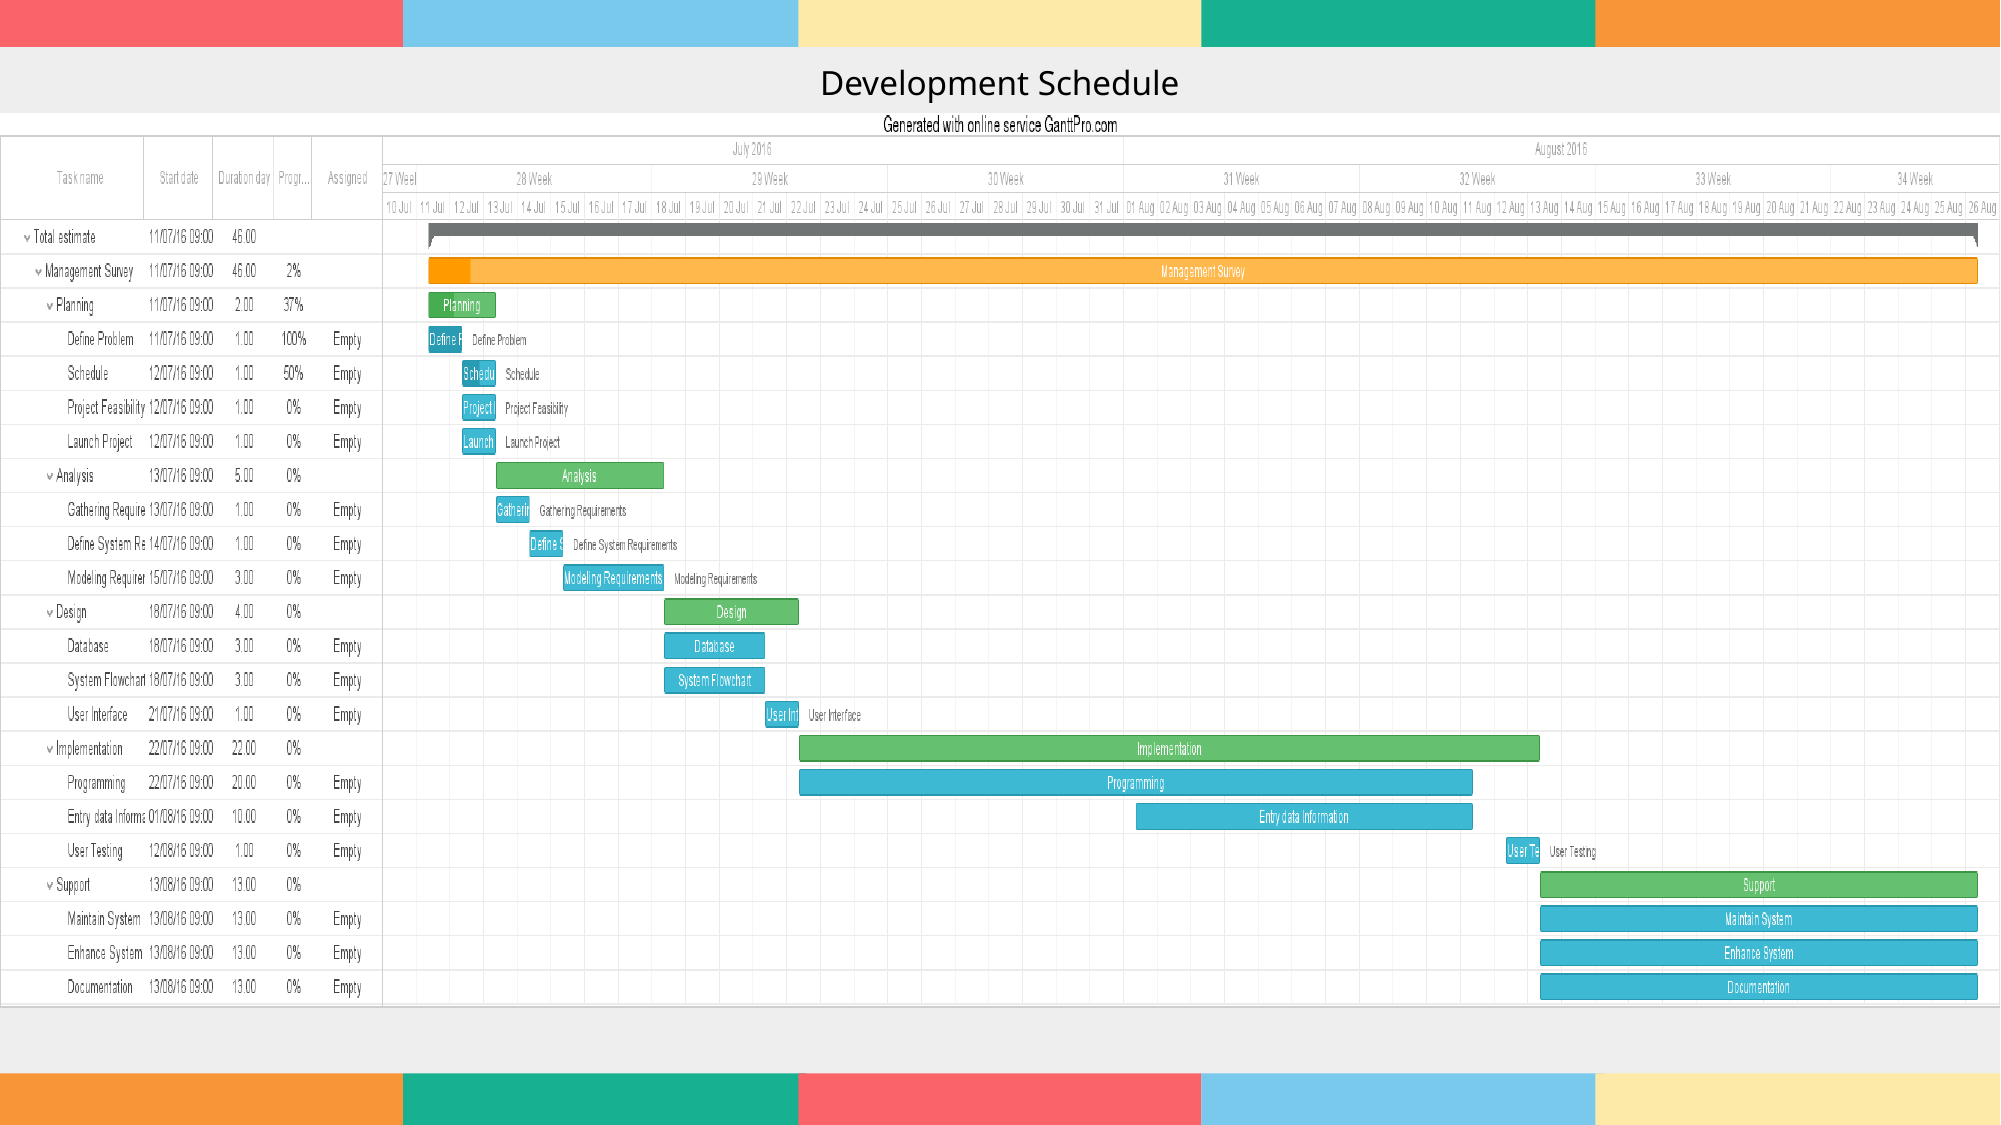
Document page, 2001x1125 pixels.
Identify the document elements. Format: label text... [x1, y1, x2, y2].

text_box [0, 1073, 2000, 1125]
picture [0, 113, 2000, 1008]
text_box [0, 0, 2000, 47]
text_box Development Schedule [520, 47, 1195, 111]
